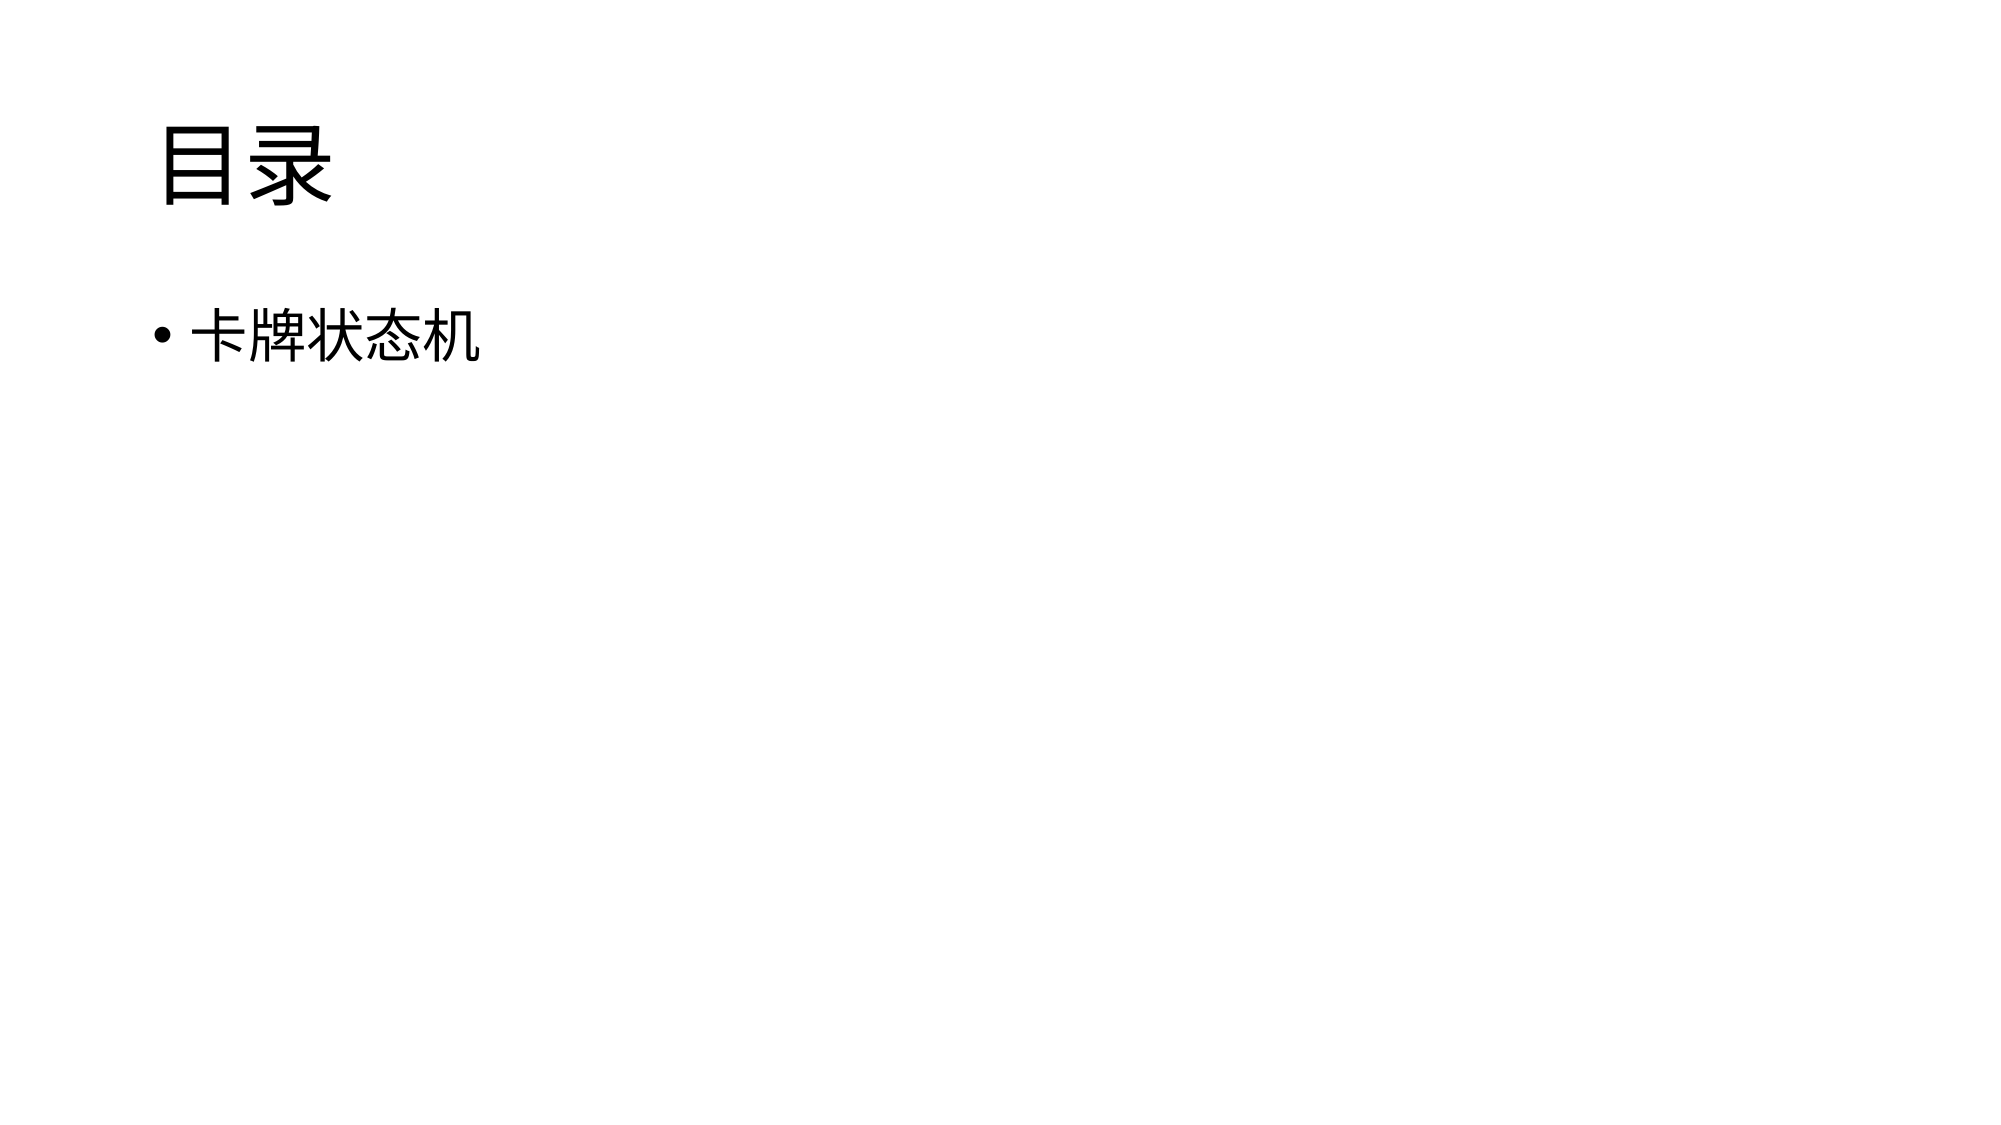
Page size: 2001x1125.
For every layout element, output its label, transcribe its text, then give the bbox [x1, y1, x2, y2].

title 目录 [137, 59, 1863, 278]
list 卡牌状态机 [137, 299, 988, 1014]
